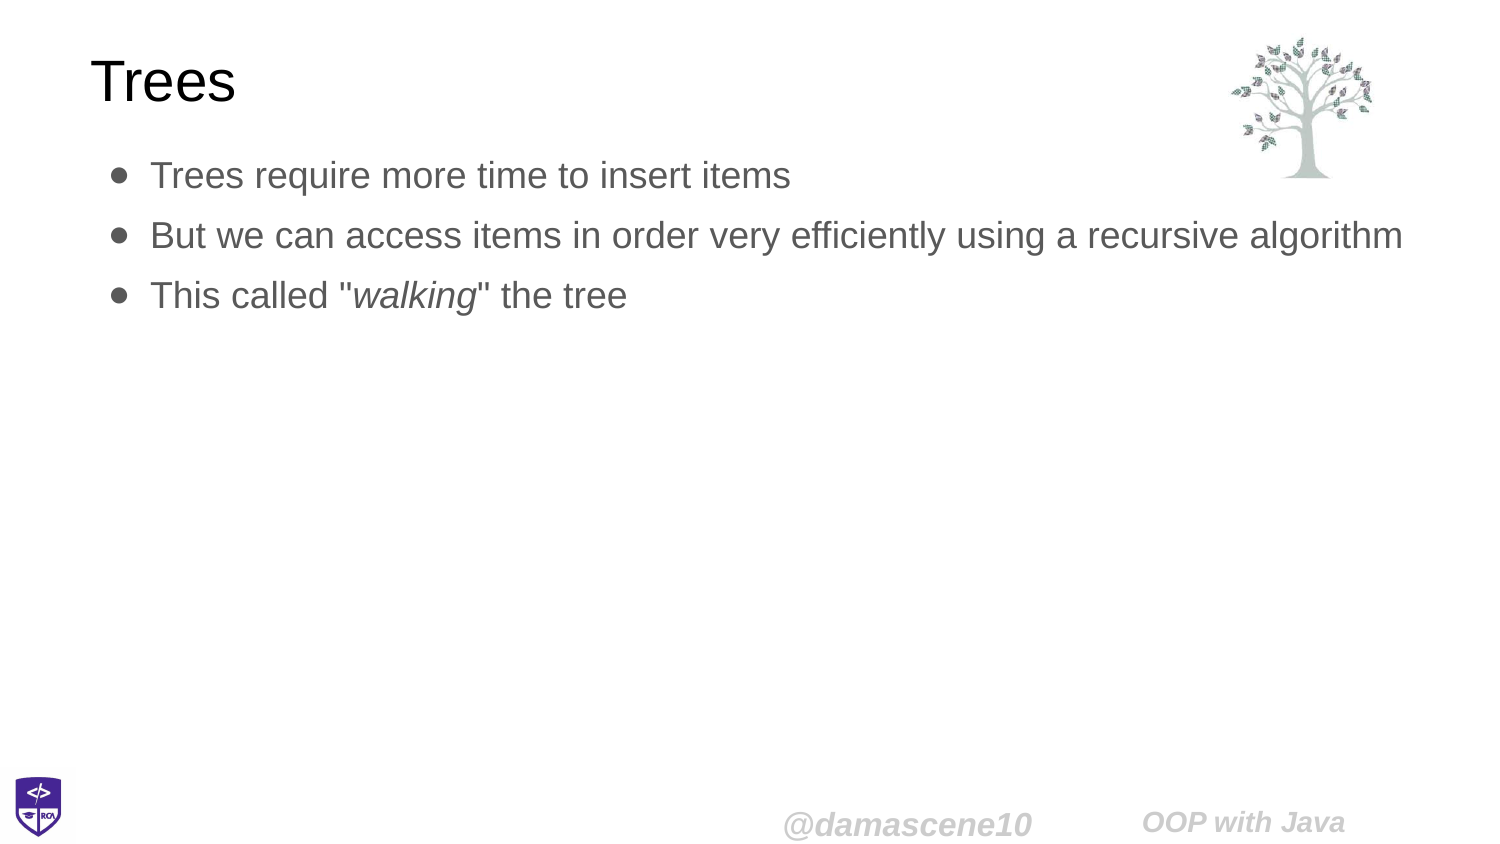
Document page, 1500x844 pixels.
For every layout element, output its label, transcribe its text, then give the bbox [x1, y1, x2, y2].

picture [1227, 33, 1377, 179]
title Trees [75, 25, 1425, 131]
list Trees require more time to insert items But we can access items in order very efficiently using a recursive algorithm This called "walking" the tree [75, 136, 1425, 555]
picture [0, 767, 76, 844]
